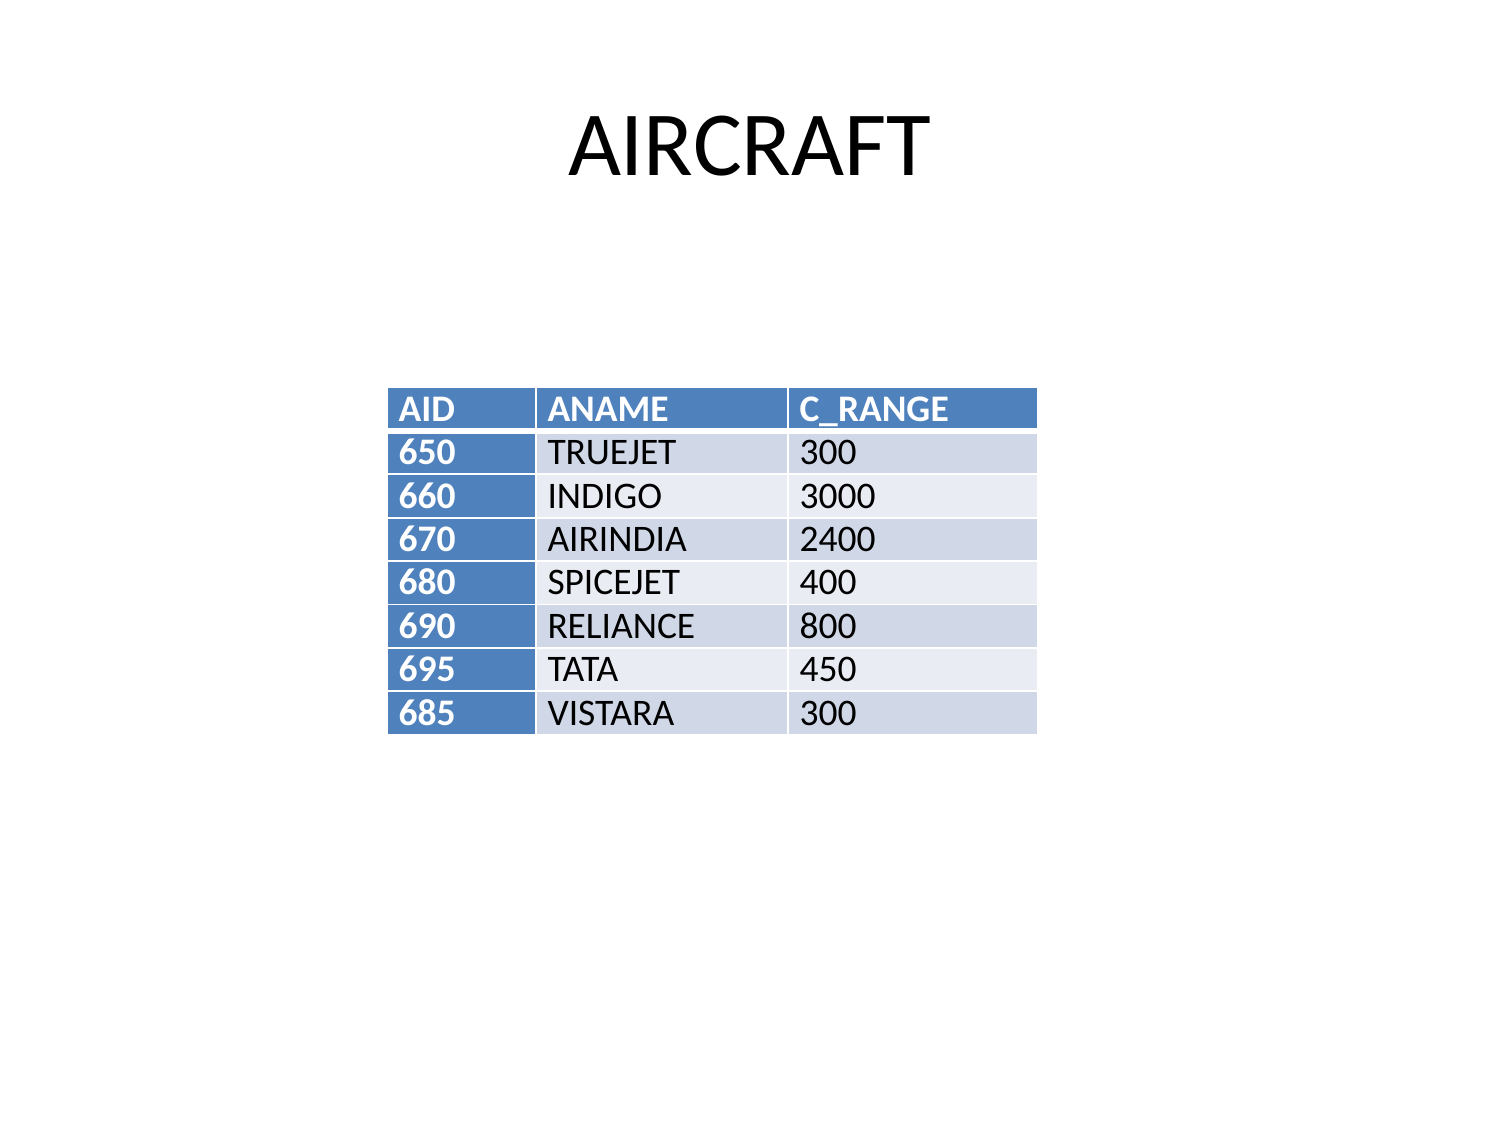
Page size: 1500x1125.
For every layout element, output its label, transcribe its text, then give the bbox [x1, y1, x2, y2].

table_cell INDIGO [537, 475, 787, 517]
table_cell 300 [789, 434, 1037, 473]
table_cell AIRINDIA [537, 519, 787, 560]
table_cell 685 [388, 692, 535, 734]
table_cell 400 [789, 562, 1037, 604]
title AIRCRAFT [75, 45, 1425, 233]
table_cell SPICEJET [537, 562, 787, 604]
table_header C_RANGE [789, 388, 1037, 428]
table_cell 2400 [789, 519, 1037, 560]
table_cell 450 [789, 649, 1037, 690]
table_cell 695 [388, 649, 535, 690]
table_cell 300 [789, 692, 1037, 734]
table_cell TRUEJET [537, 434, 787, 473]
table_header AID [388, 388, 535, 428]
table_cell 660 [388, 475, 535, 517]
table_cell 800 [789, 605, 1037, 647]
table_cell 650 [388, 434, 535, 473]
table_cell 670 [388, 519, 535, 560]
table_cell 690 [388, 605, 535, 647]
table_cell RELIANCE [537, 605, 787, 647]
table_cell 3000 [789, 475, 1037, 517]
table_cell TATA [537, 649, 787, 690]
table_cell 680 [388, 562, 535, 604]
table_header ANAME [537, 388, 787, 428]
table_cell VISTARA [537, 692, 787, 734]
